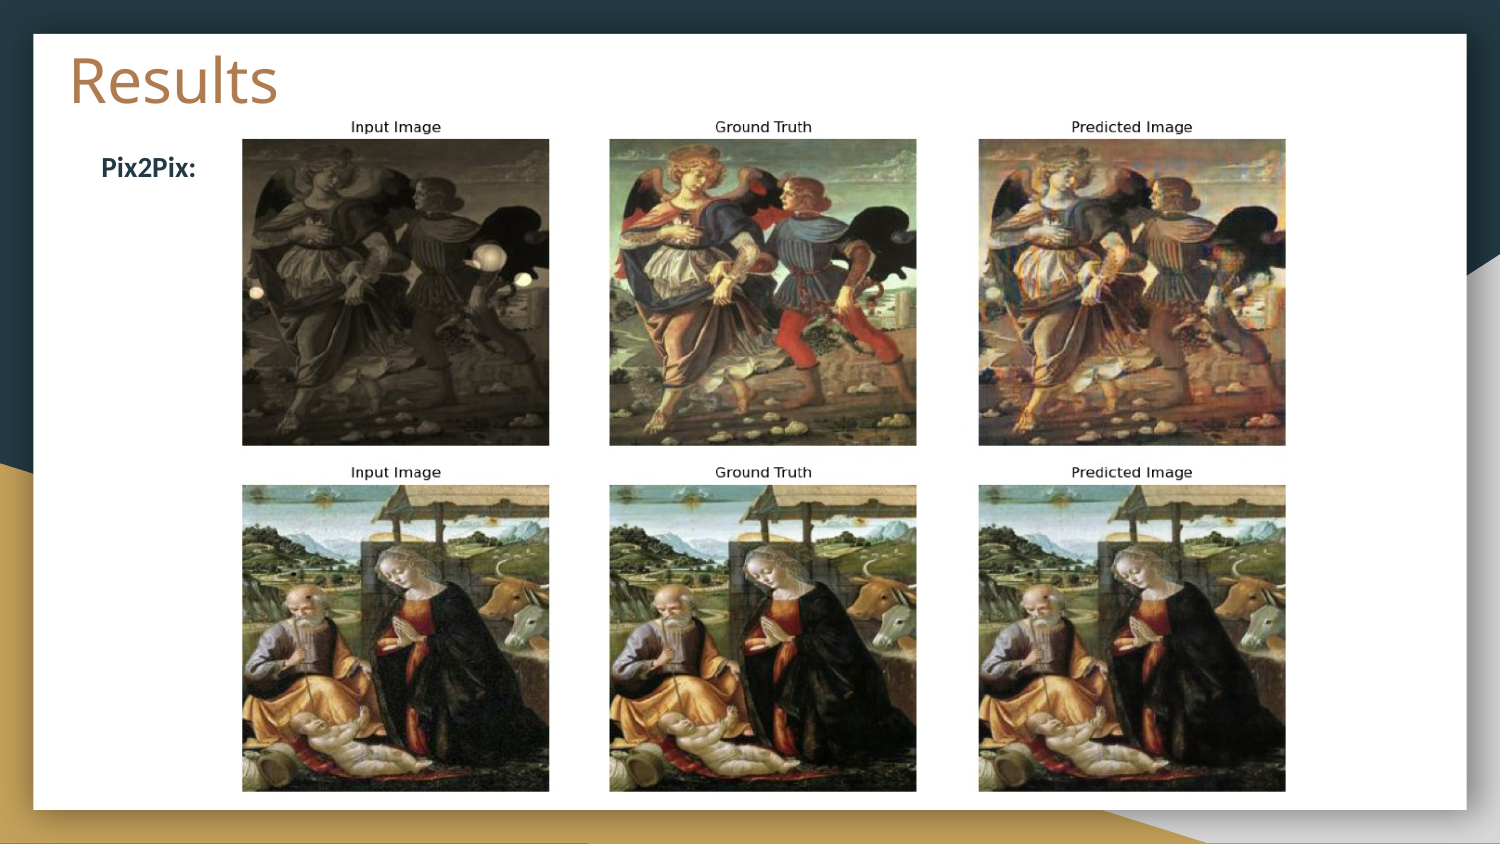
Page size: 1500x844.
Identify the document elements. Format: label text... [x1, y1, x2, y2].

title Results [53, 25, 1285, 183]
list Pix2Pix: [62, 127, 218, 530]
picture [223, 103, 1294, 807]
